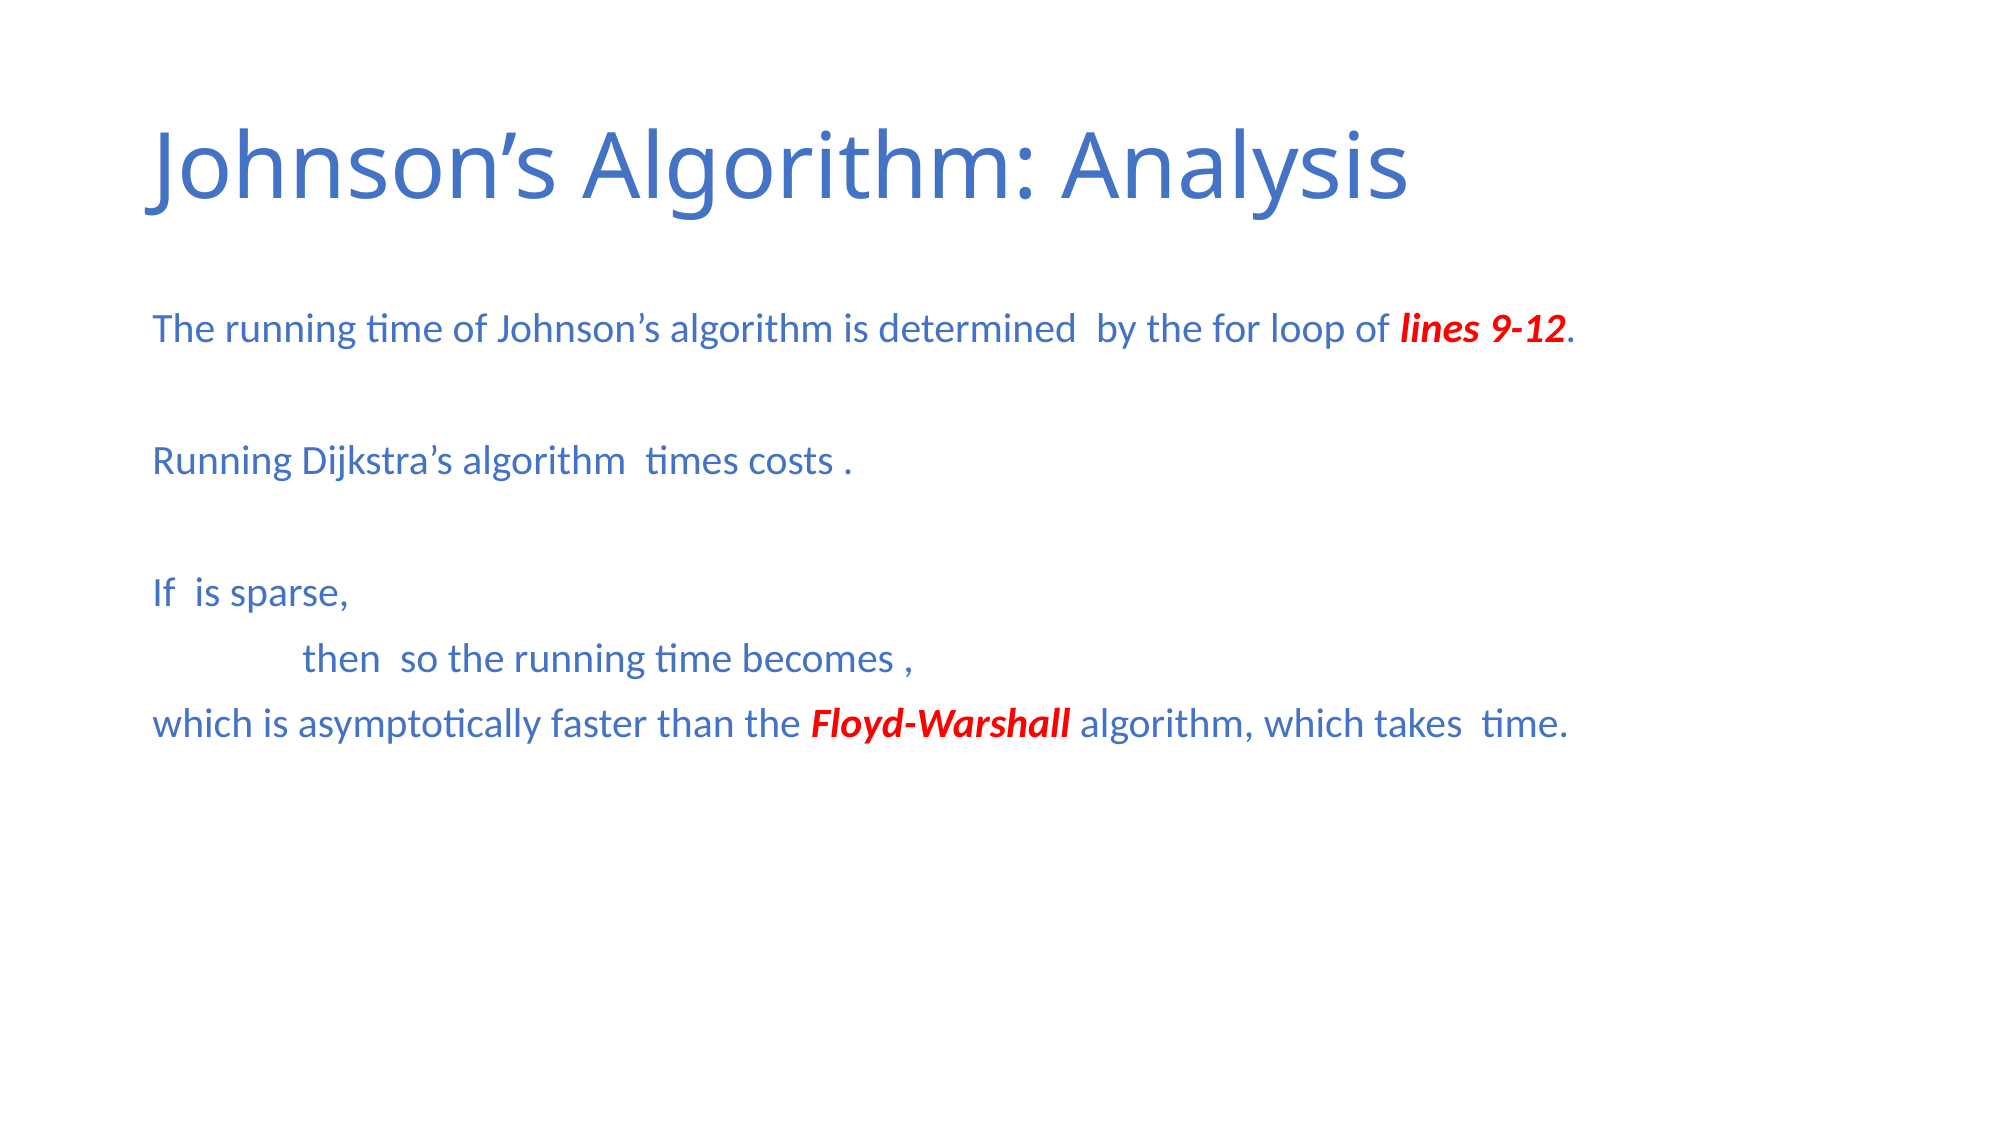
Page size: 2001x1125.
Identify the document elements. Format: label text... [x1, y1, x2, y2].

title Johnson’s Algorithm: Analysis [137, 59, 1863, 278]
